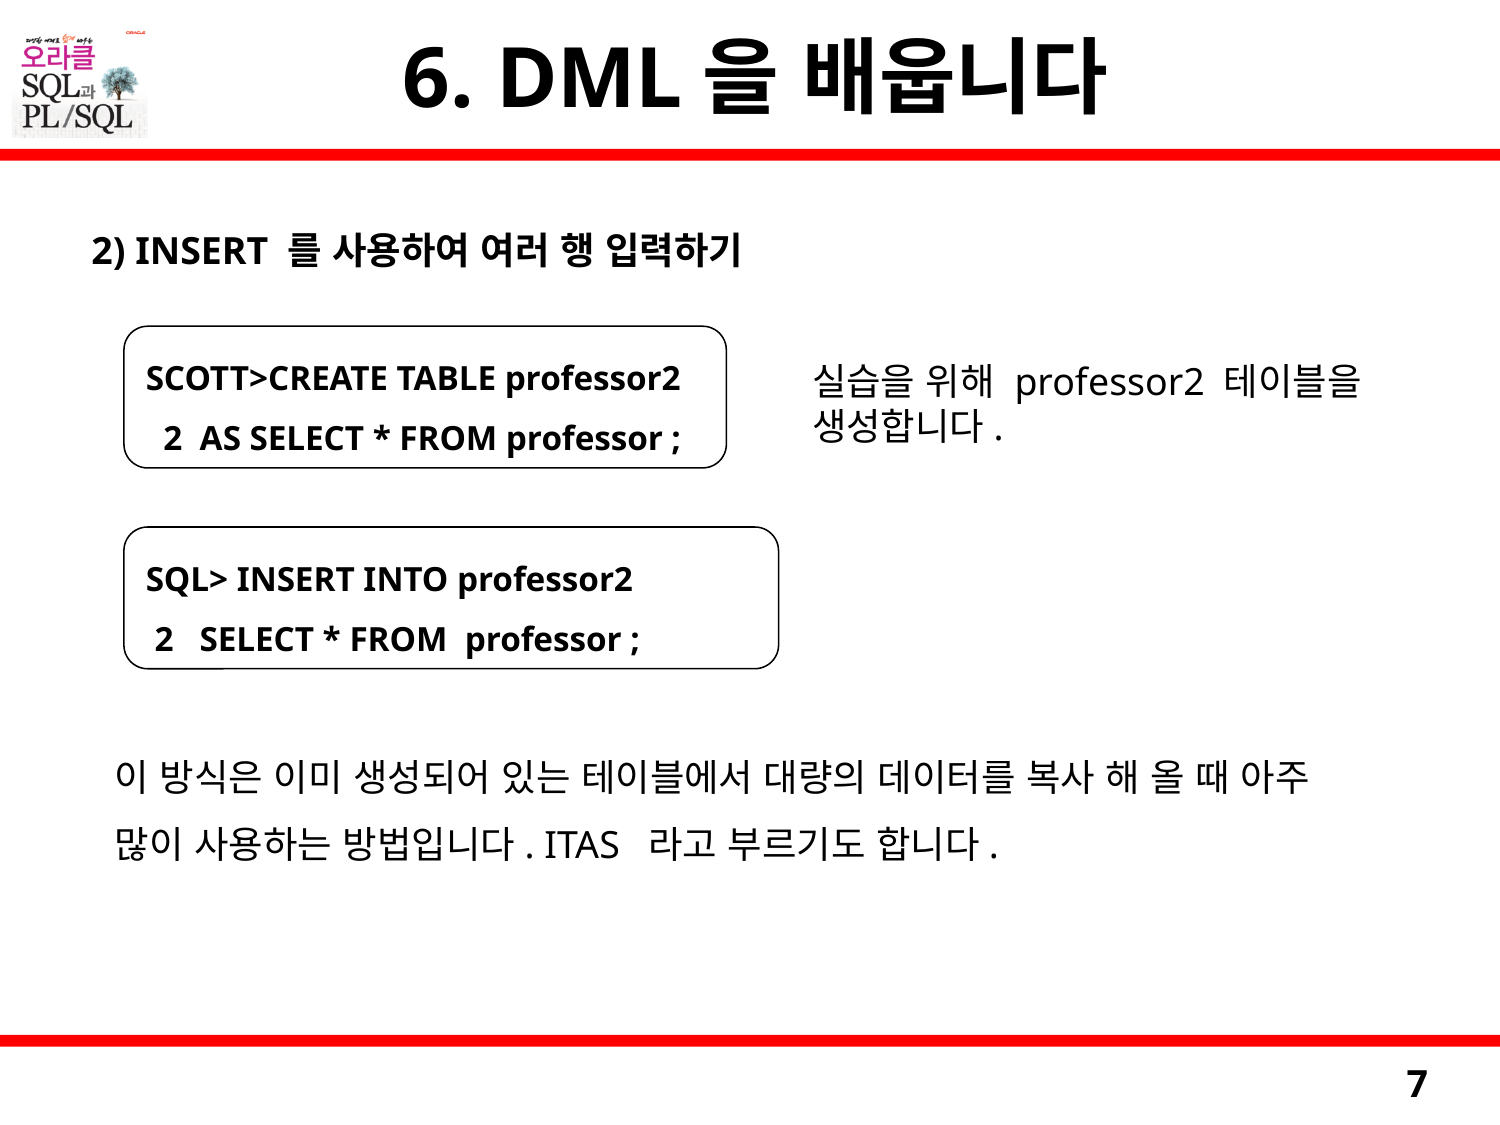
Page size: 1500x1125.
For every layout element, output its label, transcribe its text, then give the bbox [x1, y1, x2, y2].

text_box [0, 147, 1500, 163]
text_box 실습을 위해 professor2 테이블을 생성합니다. [795, 324, 1390, 482]
text_box 이 방식은 이미 생성되어 있는 테이블에서 대량의 데이터를 복사 해 올 때 아주 많이 사용하는 방법입니다. ITAS 라고 부르기도 합니다. [98, 702, 1354, 895]
text_box 2) INSERT 를 사용하여 여러 행 입력하기 [75, 194, 1201, 305]
text_box SCOTT>CREATE TABLE professor2 2 AS SELECT * FROM professor ; [123, 326, 727, 468]
text_box 7 [1362, 1056, 1473, 1108]
picture [11, 19, 148, 138]
text_box SQL> INSERT INTO professor2 2 SELECT * FROM professor ; [123, 527, 779, 669]
text_box [0, 1033, 1500, 1049]
text_box 6. DML을 배웁니다 [252, 0, 1260, 151]
